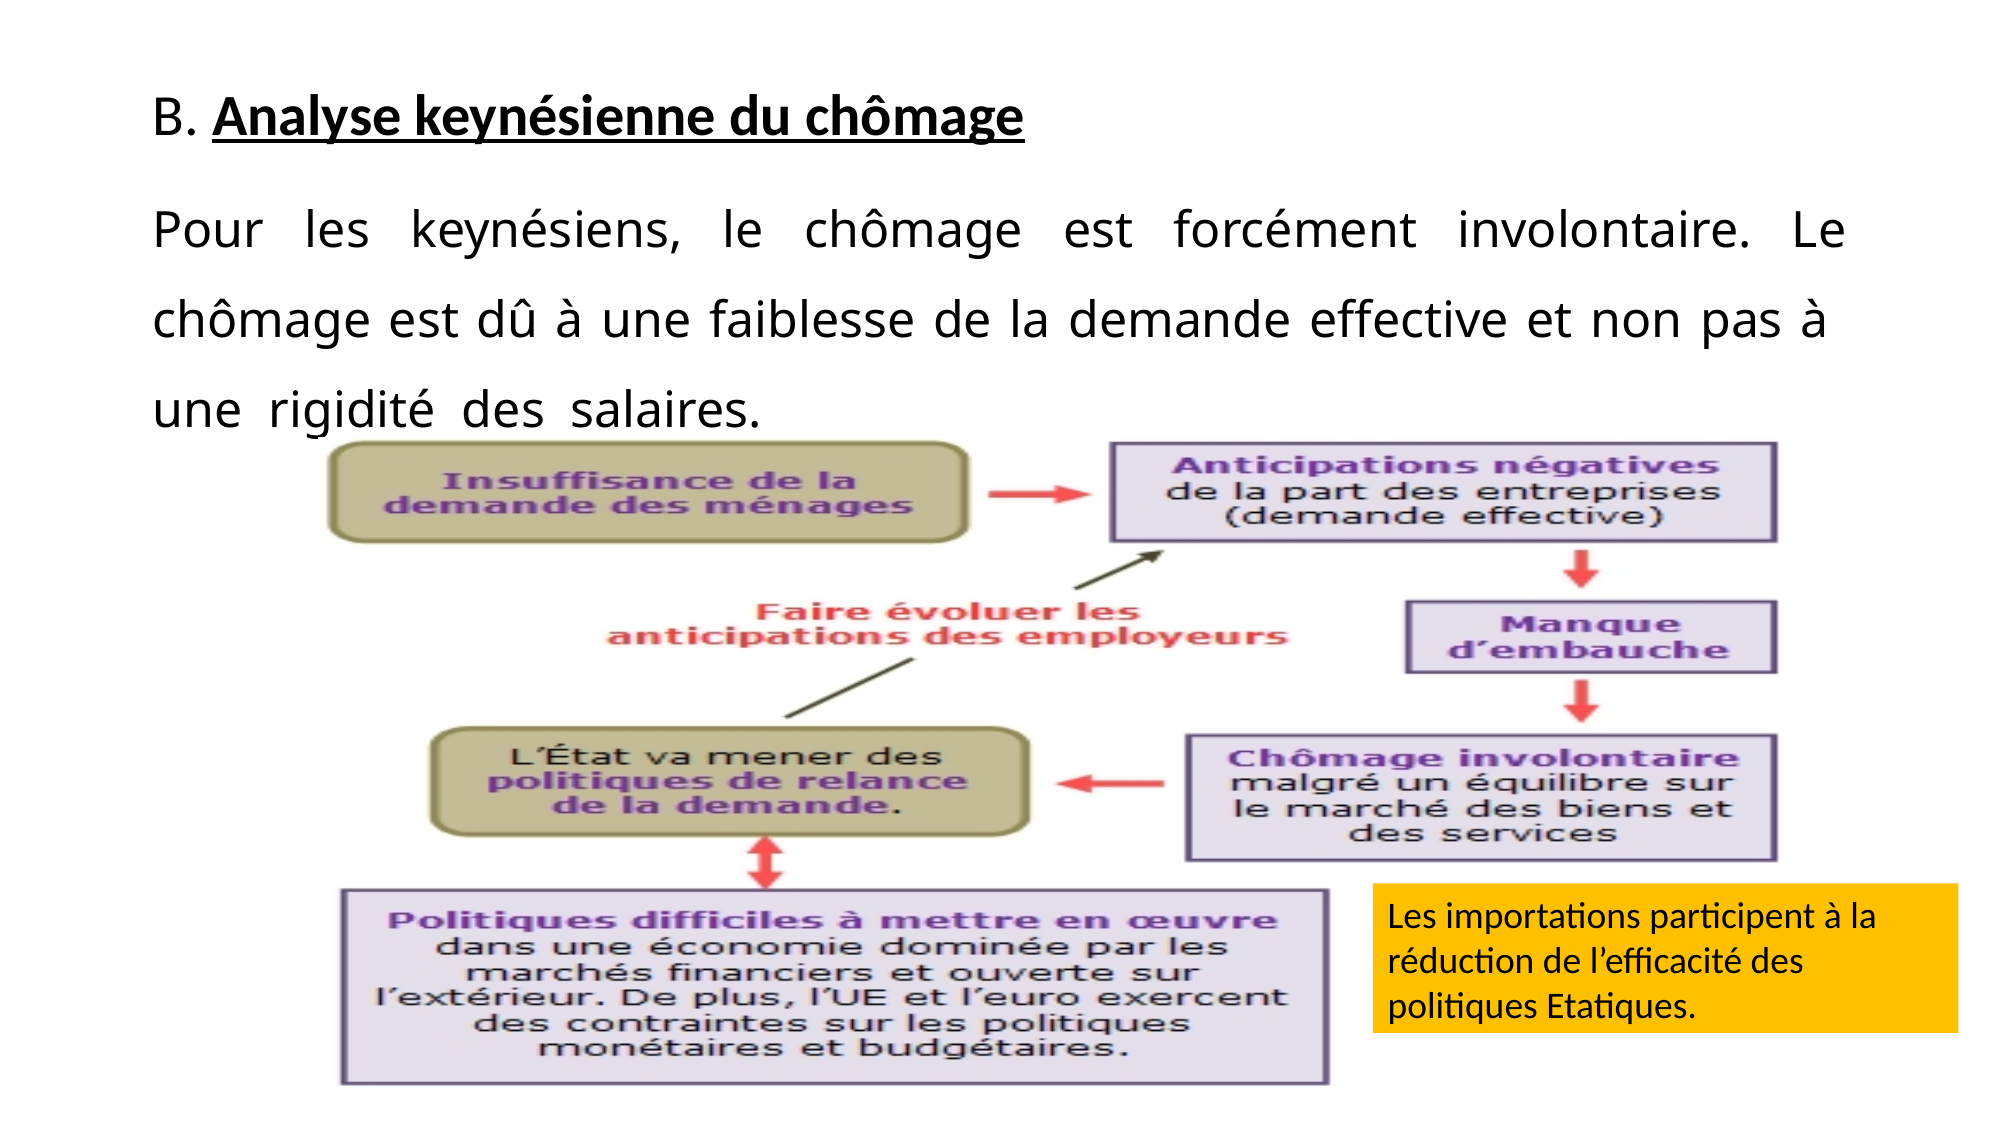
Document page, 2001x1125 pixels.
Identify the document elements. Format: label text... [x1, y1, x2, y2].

text_box Les importations participent à la réduction de l’efficacité des politiques Etatiques. [1796, 883, 1959, 1033]
list B. Analyse keynésienne du chômage Pour les keynésiens, le chômage est forcément involontaire. Le chômage est dû à une faiblesse de la demande effective et non pas à une rigidité des salaires. [137, 34, 1863, 1091]
picture [318, 437, 1796, 1091]
